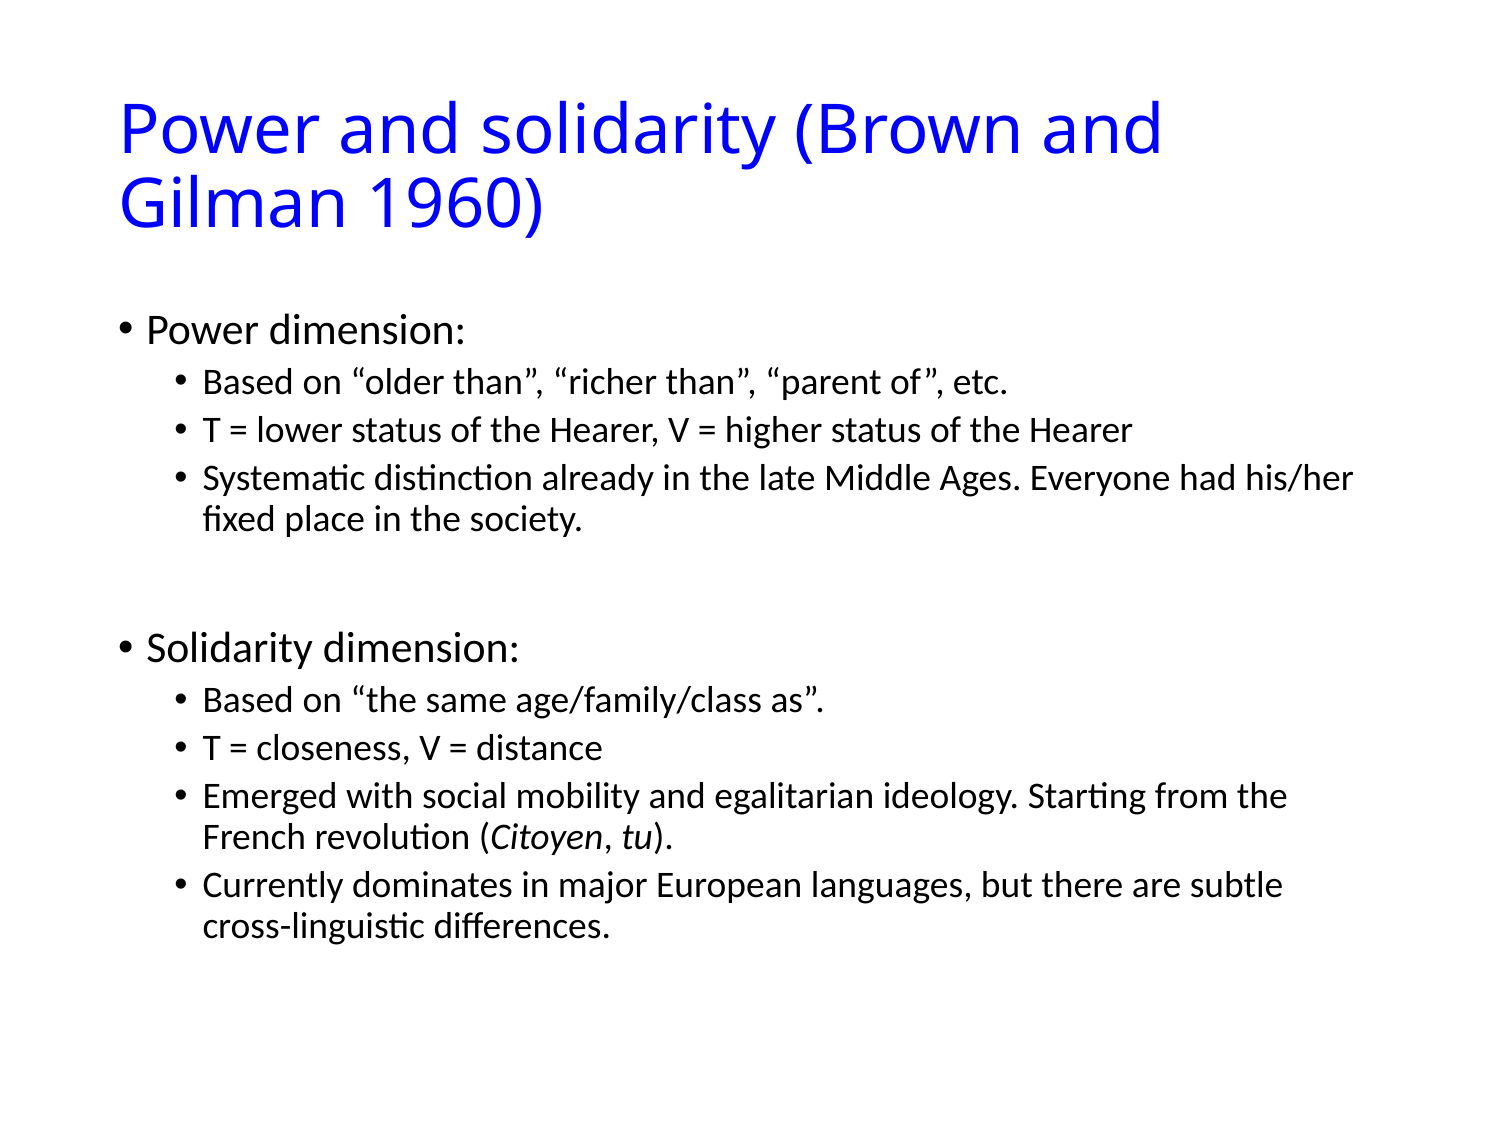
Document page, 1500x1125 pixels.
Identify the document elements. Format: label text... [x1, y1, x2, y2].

title Power and solidarity (Brown and Gilman 1960) [103, 59, 1397, 278]
list Power dimension: Based on “older than”, “richer than”, “parent of”, etc. T = lower status of the Hearer, V = higher status of the Hearer Systematic distinction already in the late Middle Ages. Everyone had his/her fixed place in the society. Solidarity dimension: Based on “the same age/family/class as”. T = closeness, V = distance Emerged with social mobility and egalitarian ideology. Starting from the French revolution (Citoyen, tu). Currently dominates in major European languages, but there are subtle cross-linguistic differences. [103, 299, 1397, 1014]
